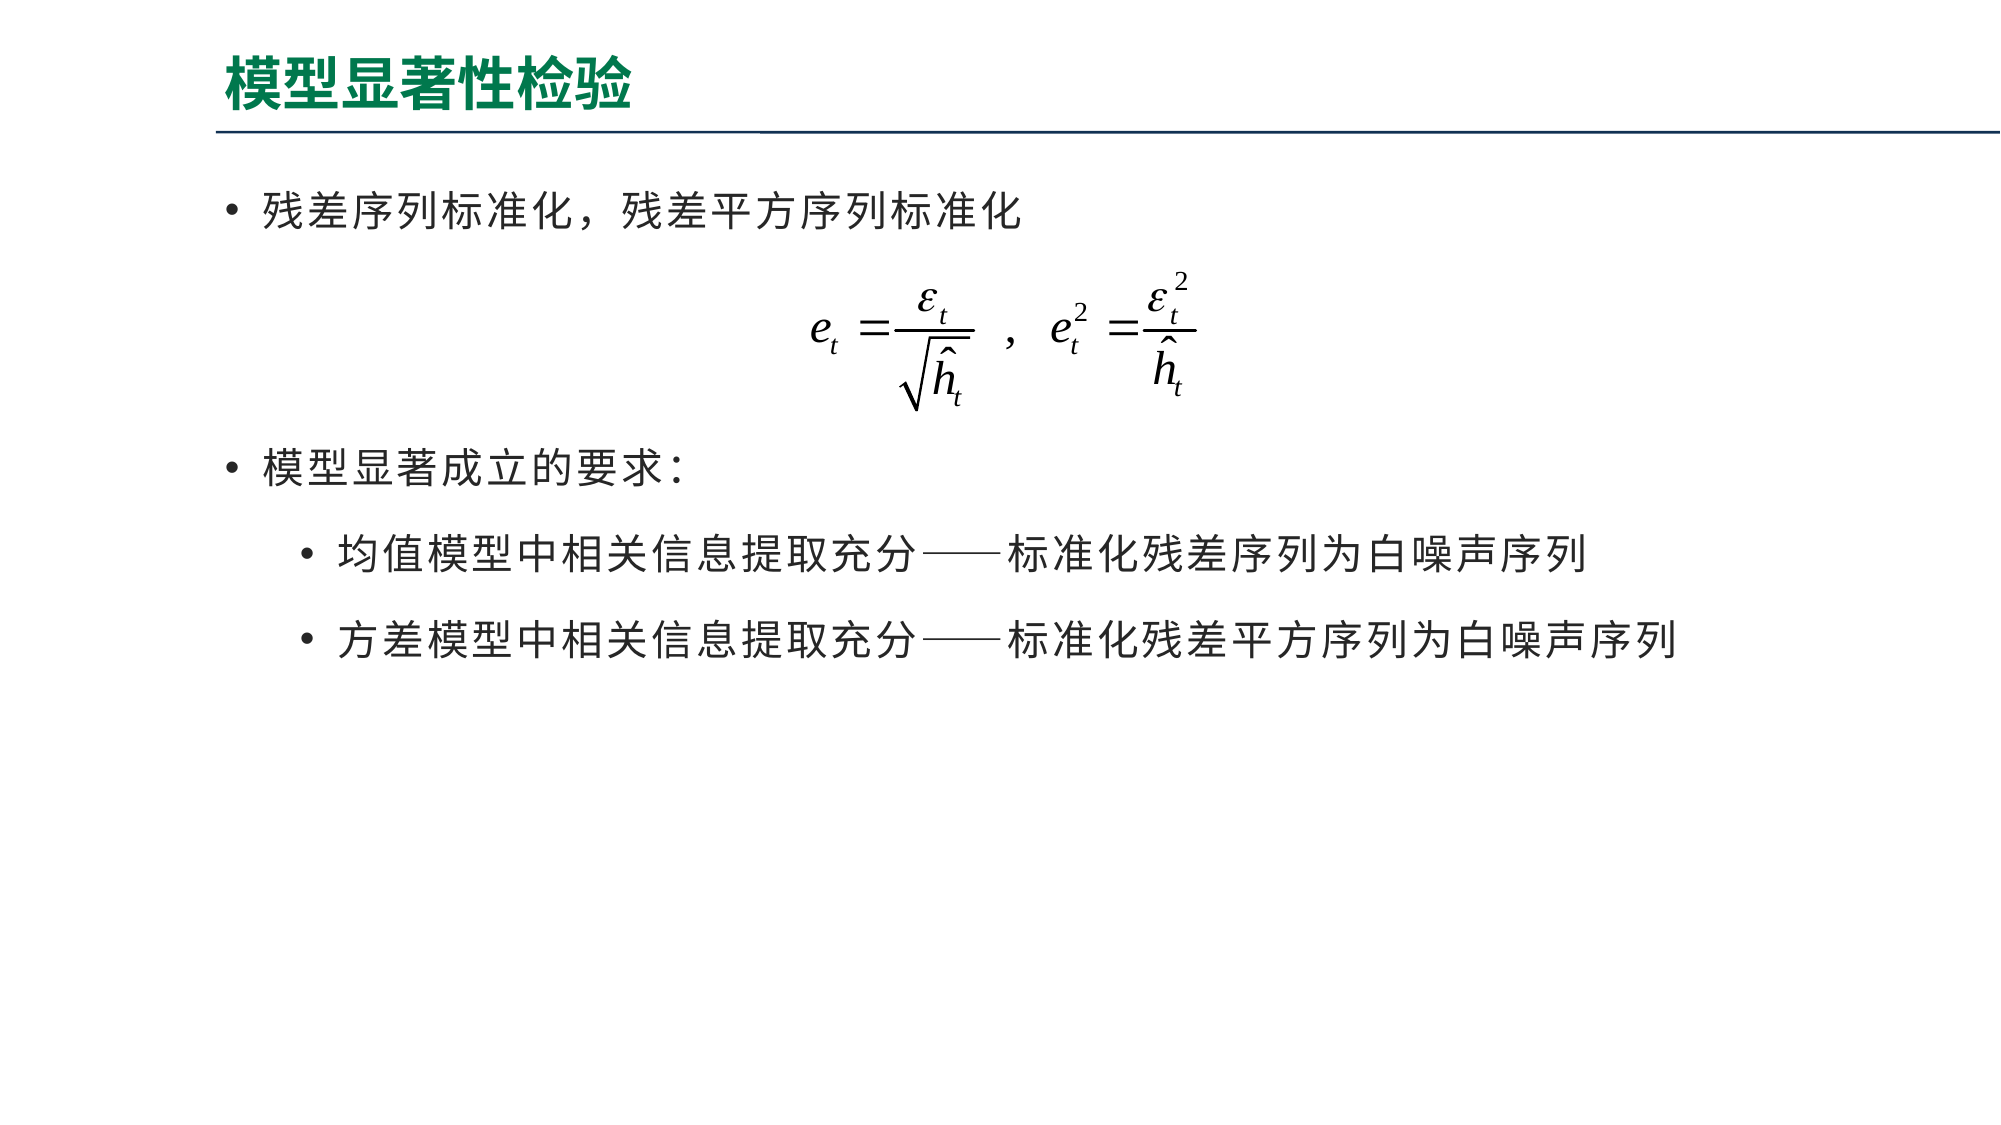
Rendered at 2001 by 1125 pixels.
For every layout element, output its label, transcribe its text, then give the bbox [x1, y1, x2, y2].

list 残差序列标准化，残差平方序列标准化 模型显著成立的要求： 均值模型中相关信息提取充分——标准化残差序列为白噪声序列 方差模型中相关信息提取充分——标准化残差平方序列为白噪声序列 [209, 161, 1904, 1055]
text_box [803, 258, 1208, 422]
title 模型显著性检验 [209, 19, 1891, 146]
